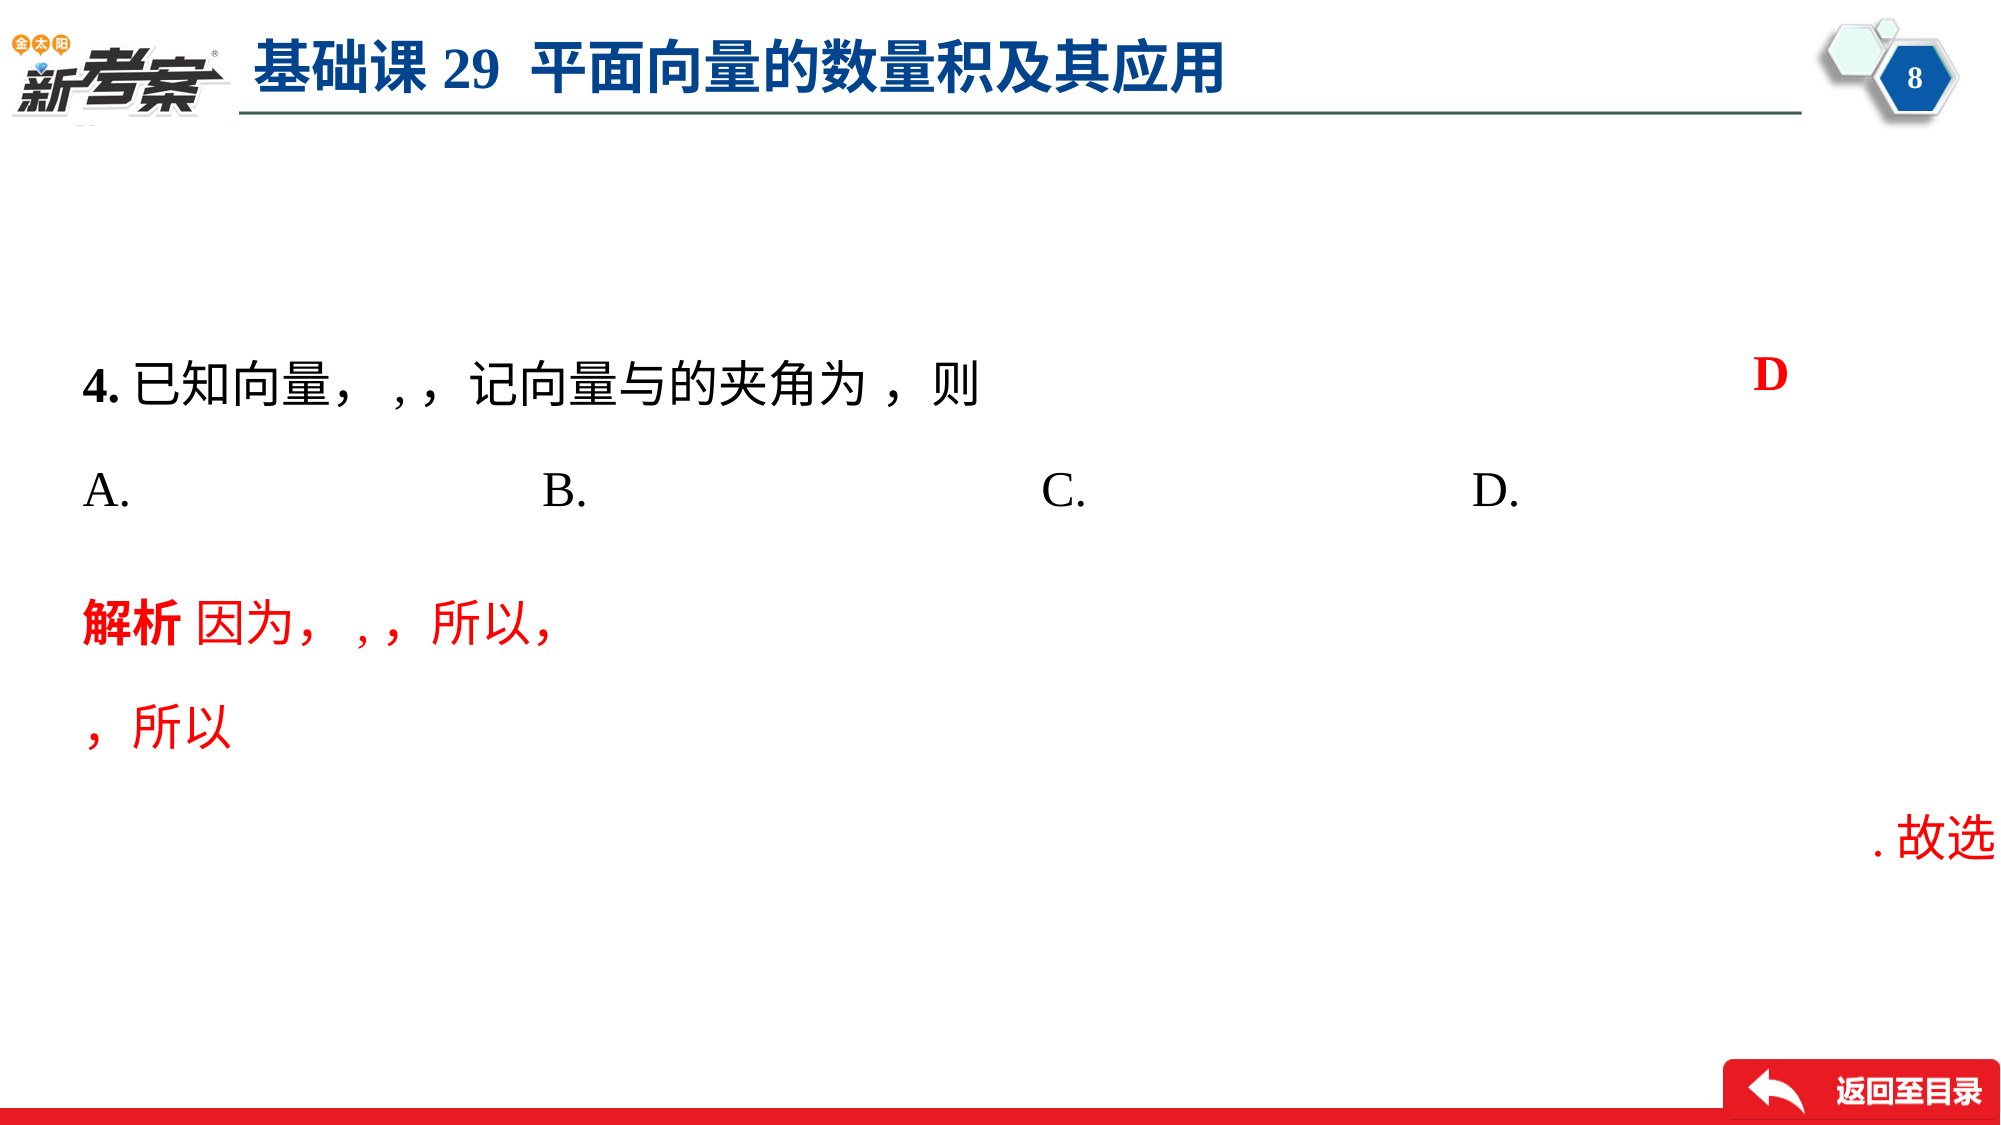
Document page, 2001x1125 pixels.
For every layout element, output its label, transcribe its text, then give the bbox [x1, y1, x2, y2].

picture [0, 0, 2001, 1125]
text_box D [1735, 339, 1808, 398]
